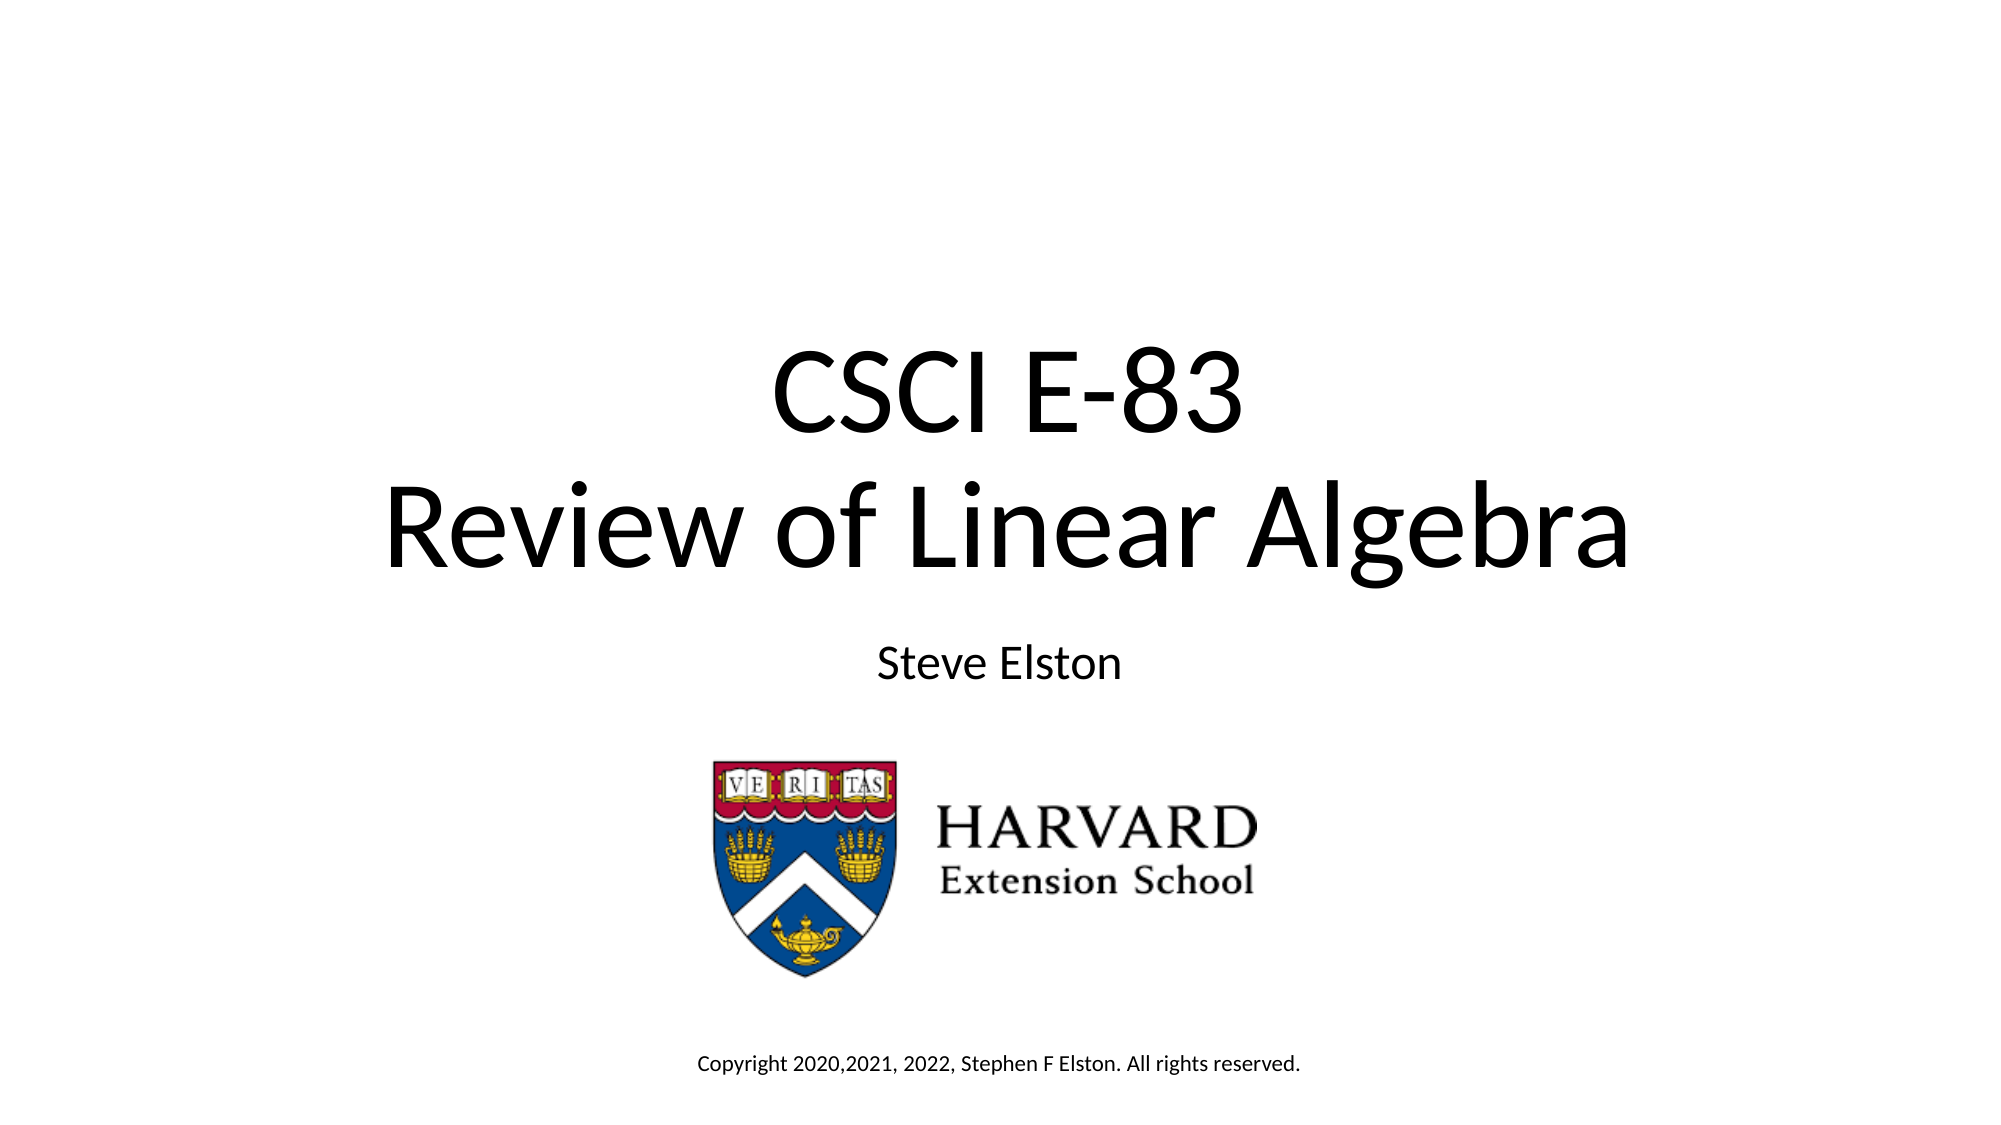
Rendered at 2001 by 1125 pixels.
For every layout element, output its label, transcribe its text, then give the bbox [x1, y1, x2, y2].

title CSCI E-83 Review of Linear Algebra [49, 114, 1968, 602]
subtitle Steve Elston [249, 629, 1750, 711]
text_box Copyright 2020,2021, 2022, Stephen F Elston. All rights reserved. [249, 1043, 1750, 1125]
picture [709, 757, 1257, 983]
